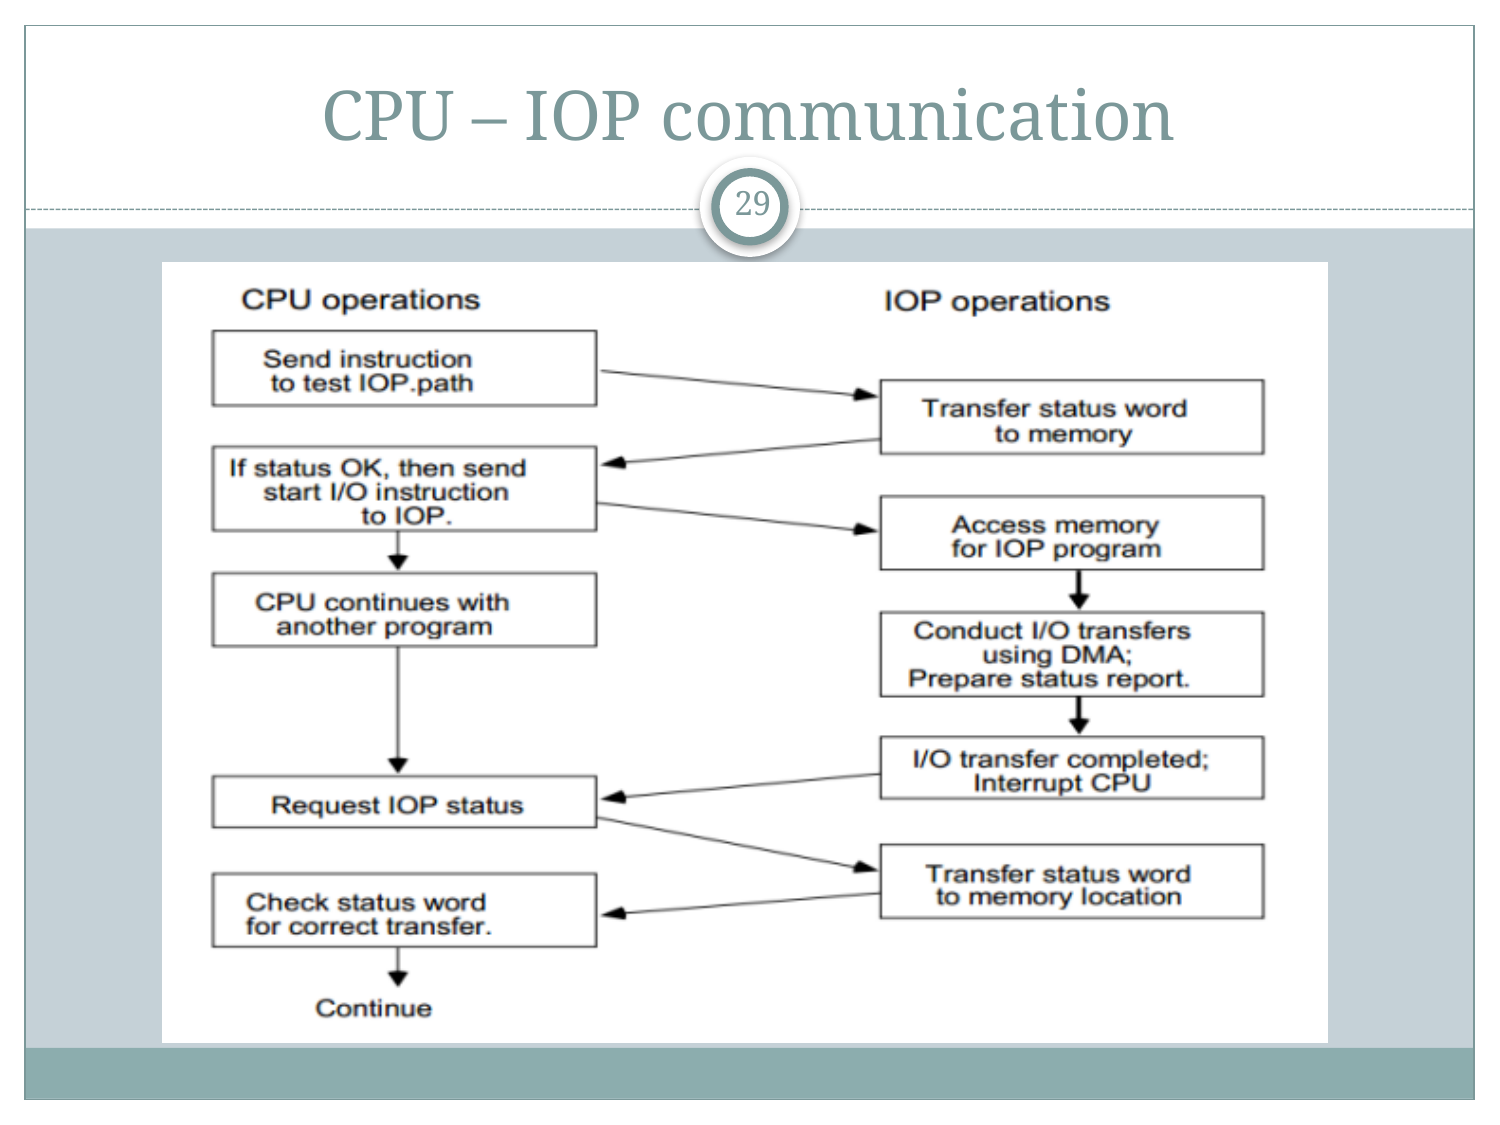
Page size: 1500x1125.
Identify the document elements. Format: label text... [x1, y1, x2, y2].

slide_number 29 [715, 168, 791, 241]
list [162, 262, 1328, 1044]
title CPU – IOP communication [49, 37, 1450, 162]
